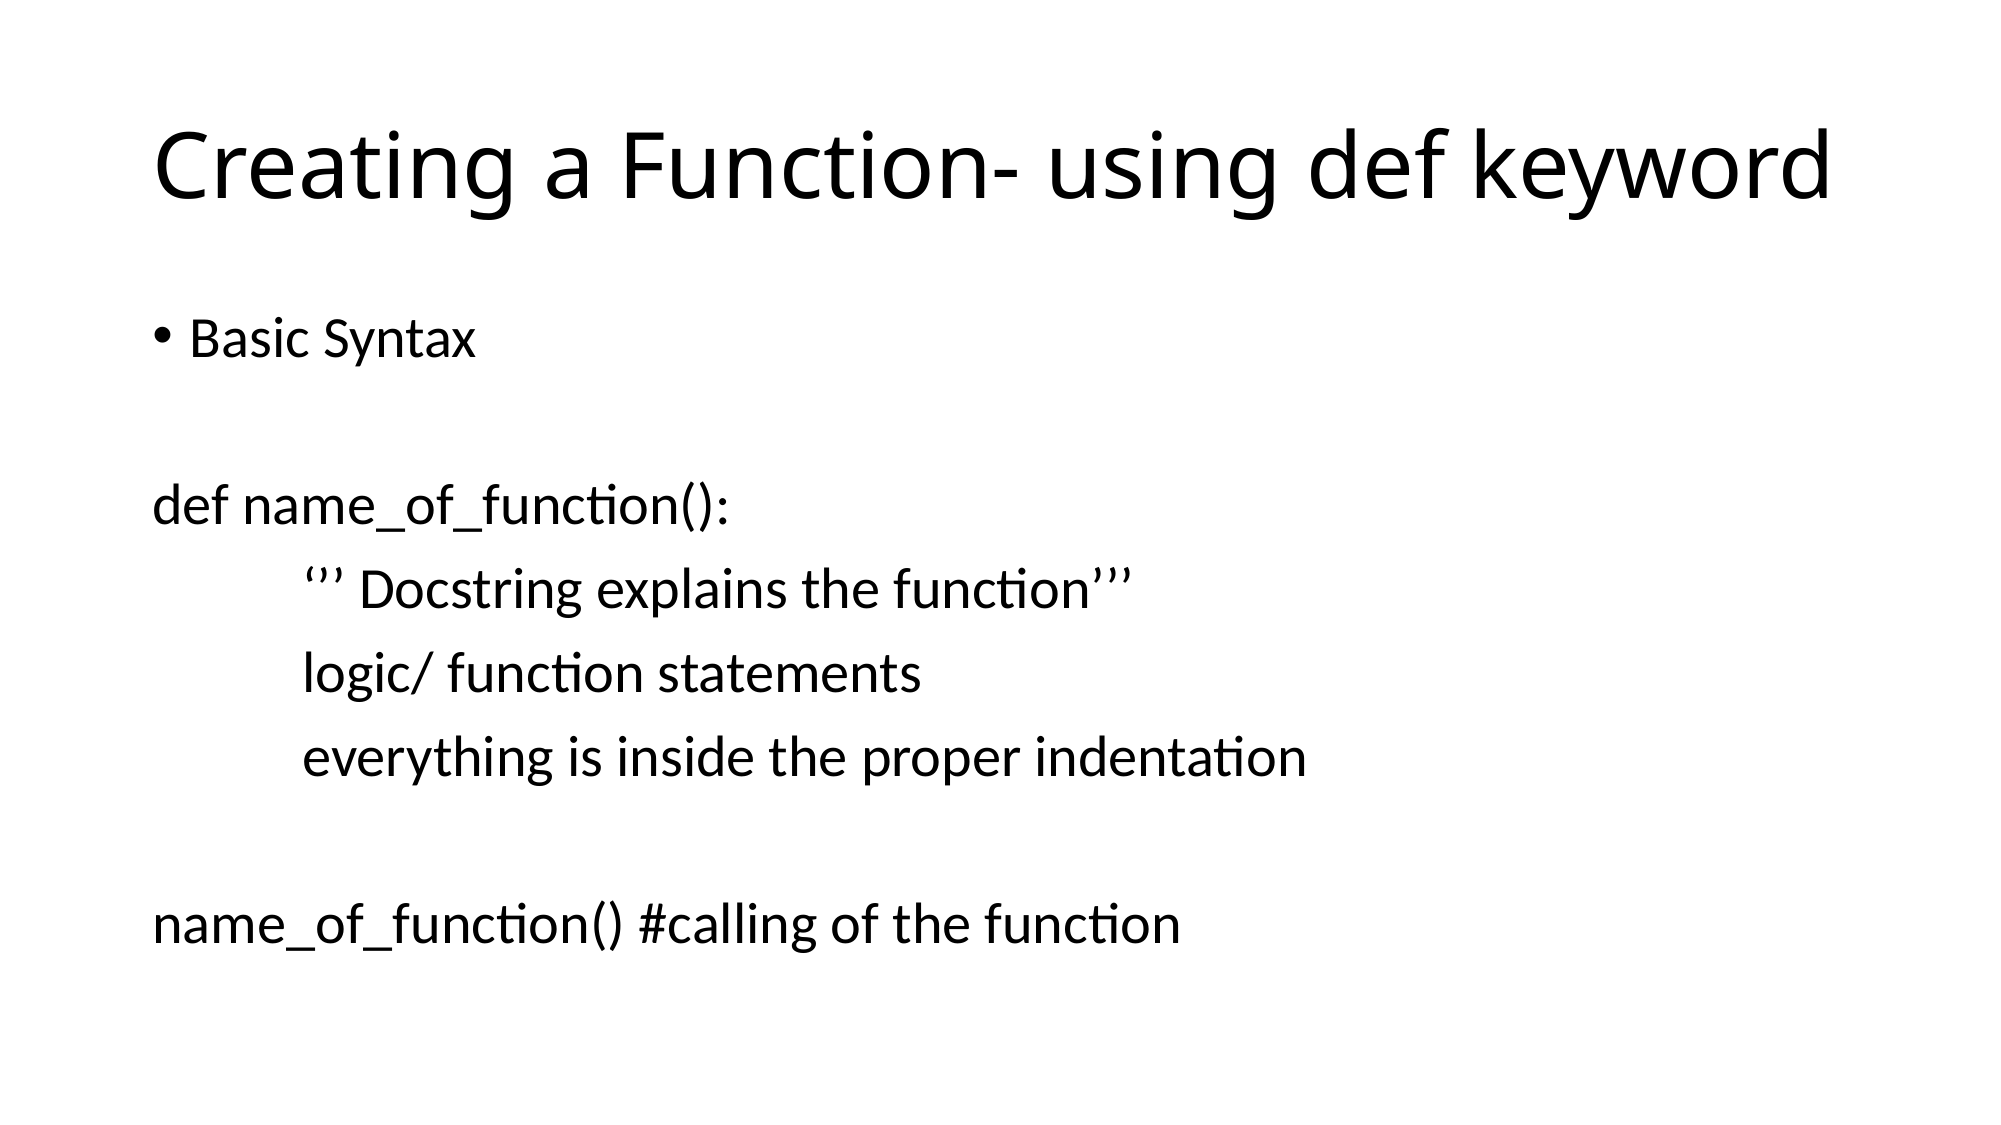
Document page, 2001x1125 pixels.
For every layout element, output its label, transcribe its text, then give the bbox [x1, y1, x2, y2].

title Creating a Function- using def keyword [137, 59, 1863, 278]
list Basic Syntax def name_of_function(): ‘’’ Docstring explains the function’’’ logic/ function statements everything is inside the proper indentation name_of_function() #calling of the function [137, 299, 1863, 1014]
